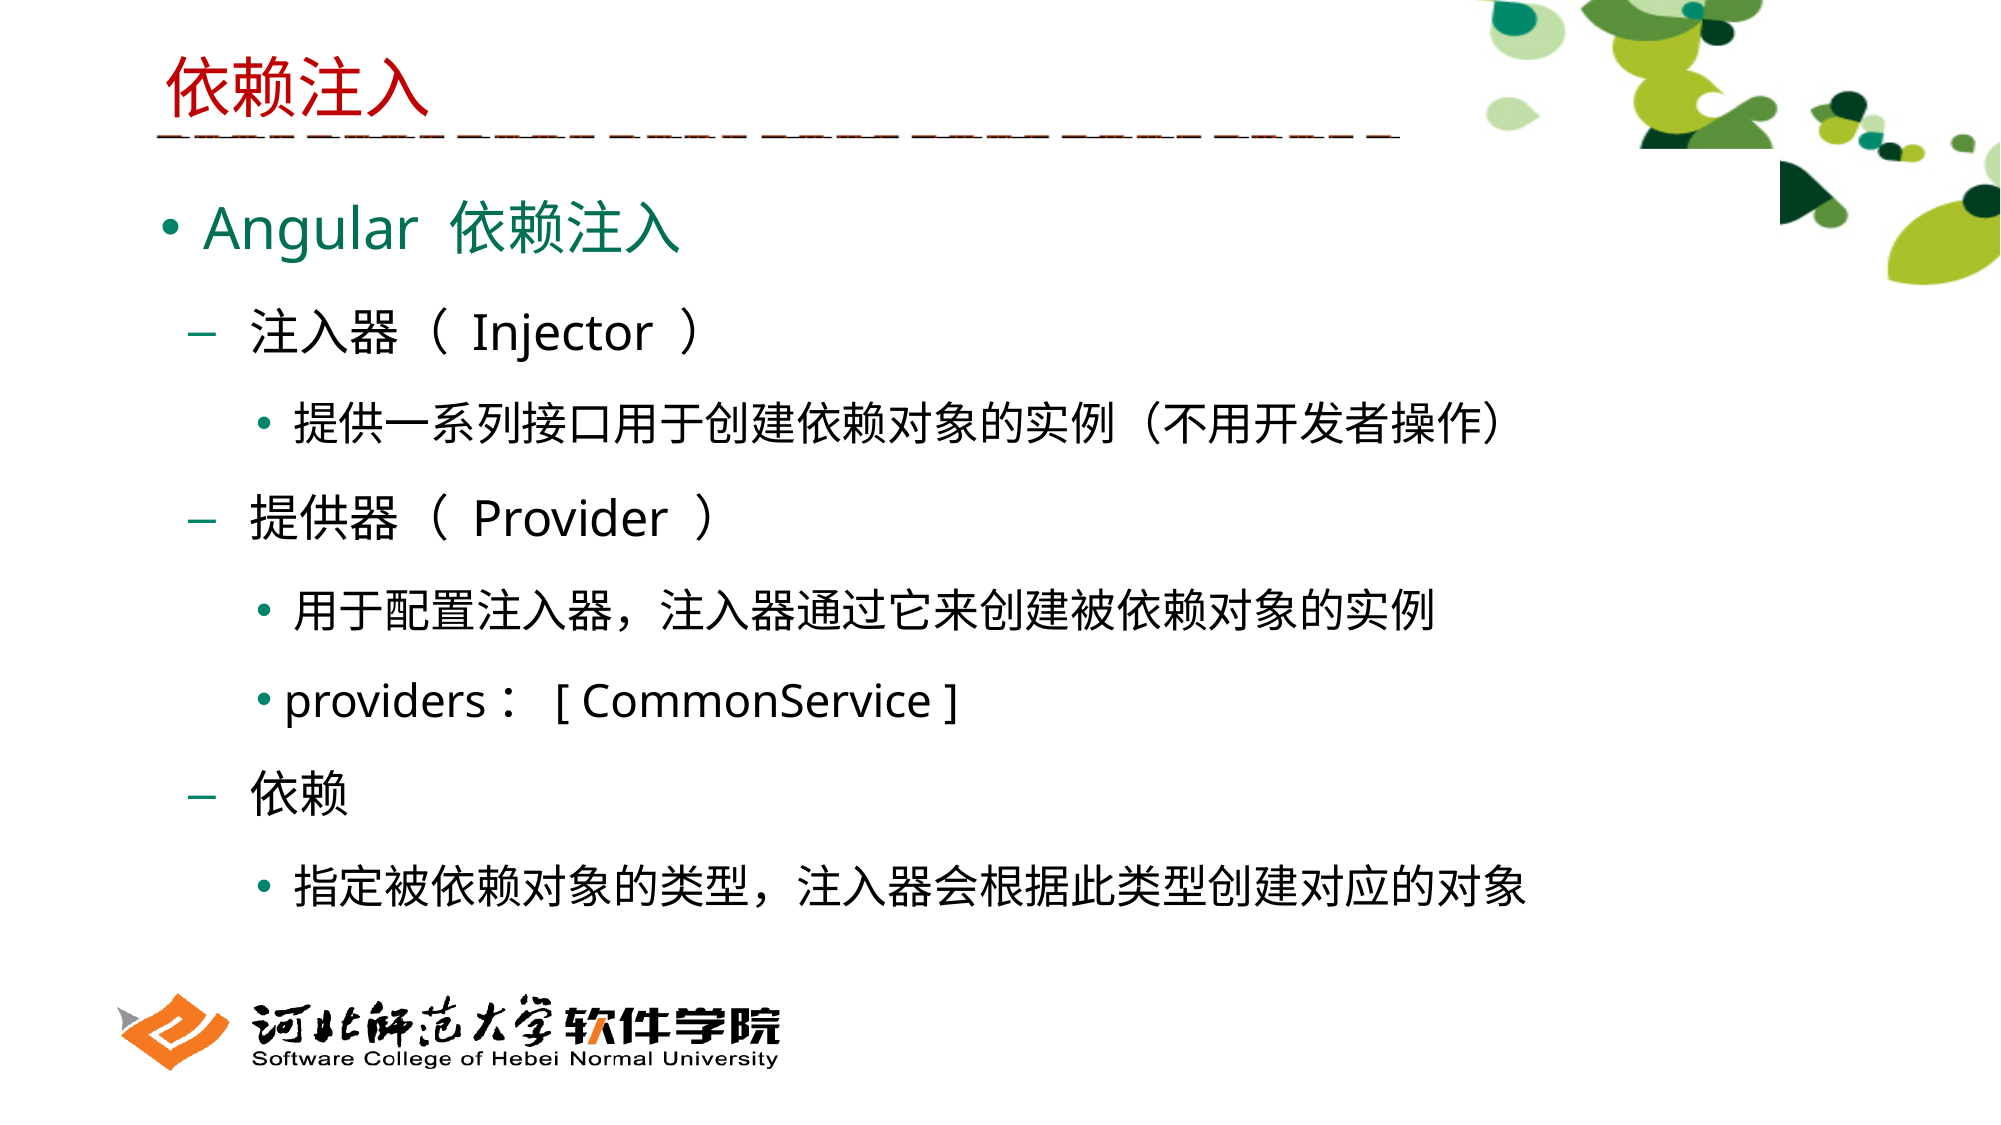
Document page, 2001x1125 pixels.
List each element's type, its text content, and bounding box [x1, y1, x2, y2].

list 依赖注入 [149, 38, 1392, 120]
picture [0, 0, 2001, 1125]
list Angular 依赖注入 注入器（ Injector ） 提供一系列接口用于创建依赖对象的实例（不用开发者操作） 提供器（ Provider ） 用于配置注入器，注入器通过它来创建被依赖对象的实例 providers：[ CommonService ] 依赖 指定被依赖对象的类型，注入器会根据此类型创建对应的对象 [113, 148, 1780, 953]
